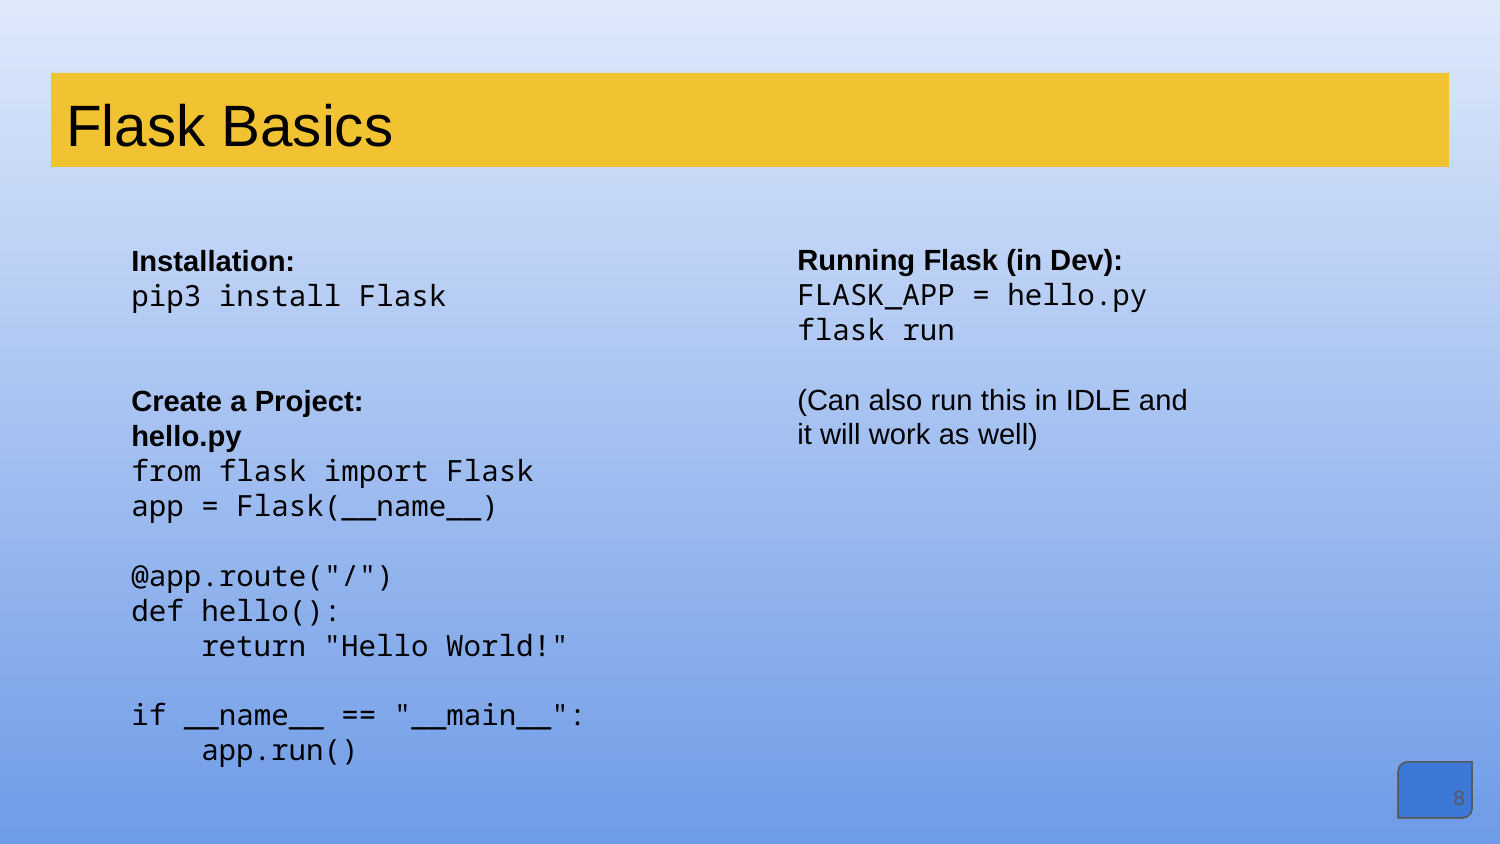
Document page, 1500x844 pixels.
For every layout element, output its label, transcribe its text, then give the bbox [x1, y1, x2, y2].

text_box Running Flask (in Dev): FLASK_APP = hello.py flask run (Can also run this in IDLE and it will work as well) [782, 226, 1220, 764]
text_box Installation: pip3 install Flask Create a Project: hello.py from flask import Flask app = Flask(__name__) @app.route("/") def hello(): return "Hello World!" if __name__ == "__main__": app.run() [116, 227, 783, 765]
title Flask Basics [51, 72, 1449, 167]
slide_number ‹#› [1389, 764, 1480, 830]
